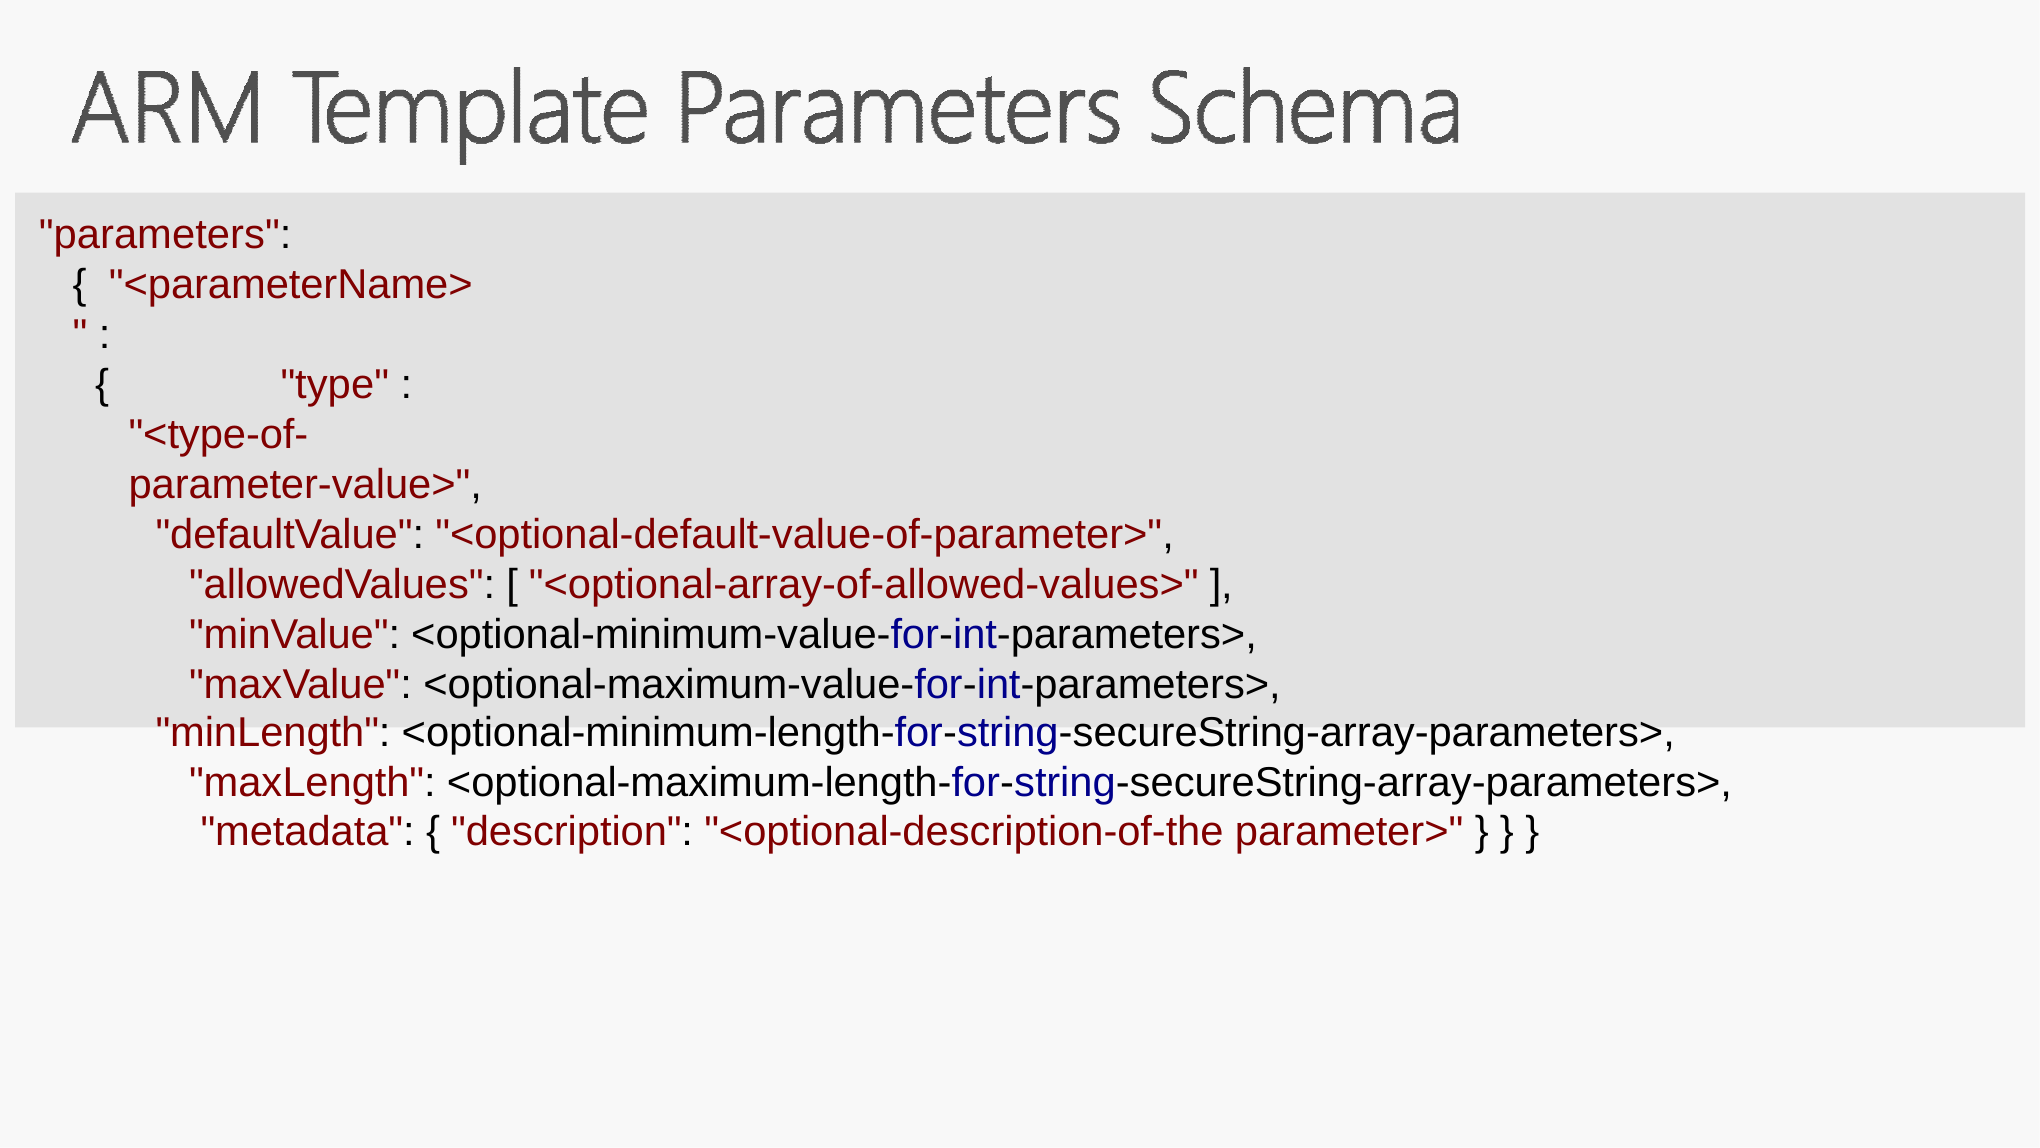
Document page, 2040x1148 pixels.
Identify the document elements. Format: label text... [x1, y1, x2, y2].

text_box "parameters": { "<parameterName>" : { "type" : "<type-of-parameter-value>", "defaultValue": "<optional-default-value-of-parameter>", "allowedValues": [ "<optional-array-of-allowed-values>" ], "minValue": <optional-minimum-value-for-int-parameters>, "maxValue": <optional-maximum-value-for-int-parameters>, "minLength": <optional-minimum-length-for-string-secureString-array-parameters>, "maxLength": <optional-maximum-length-for-string-secureString-array-parameters>, "metadata": { "description": "<optional-description-of-the parameter>" } } } [37, 204, 1737, 856]
text_box [15, 192, 2026, 728]
text_box [71, 67, 1459, 165]
